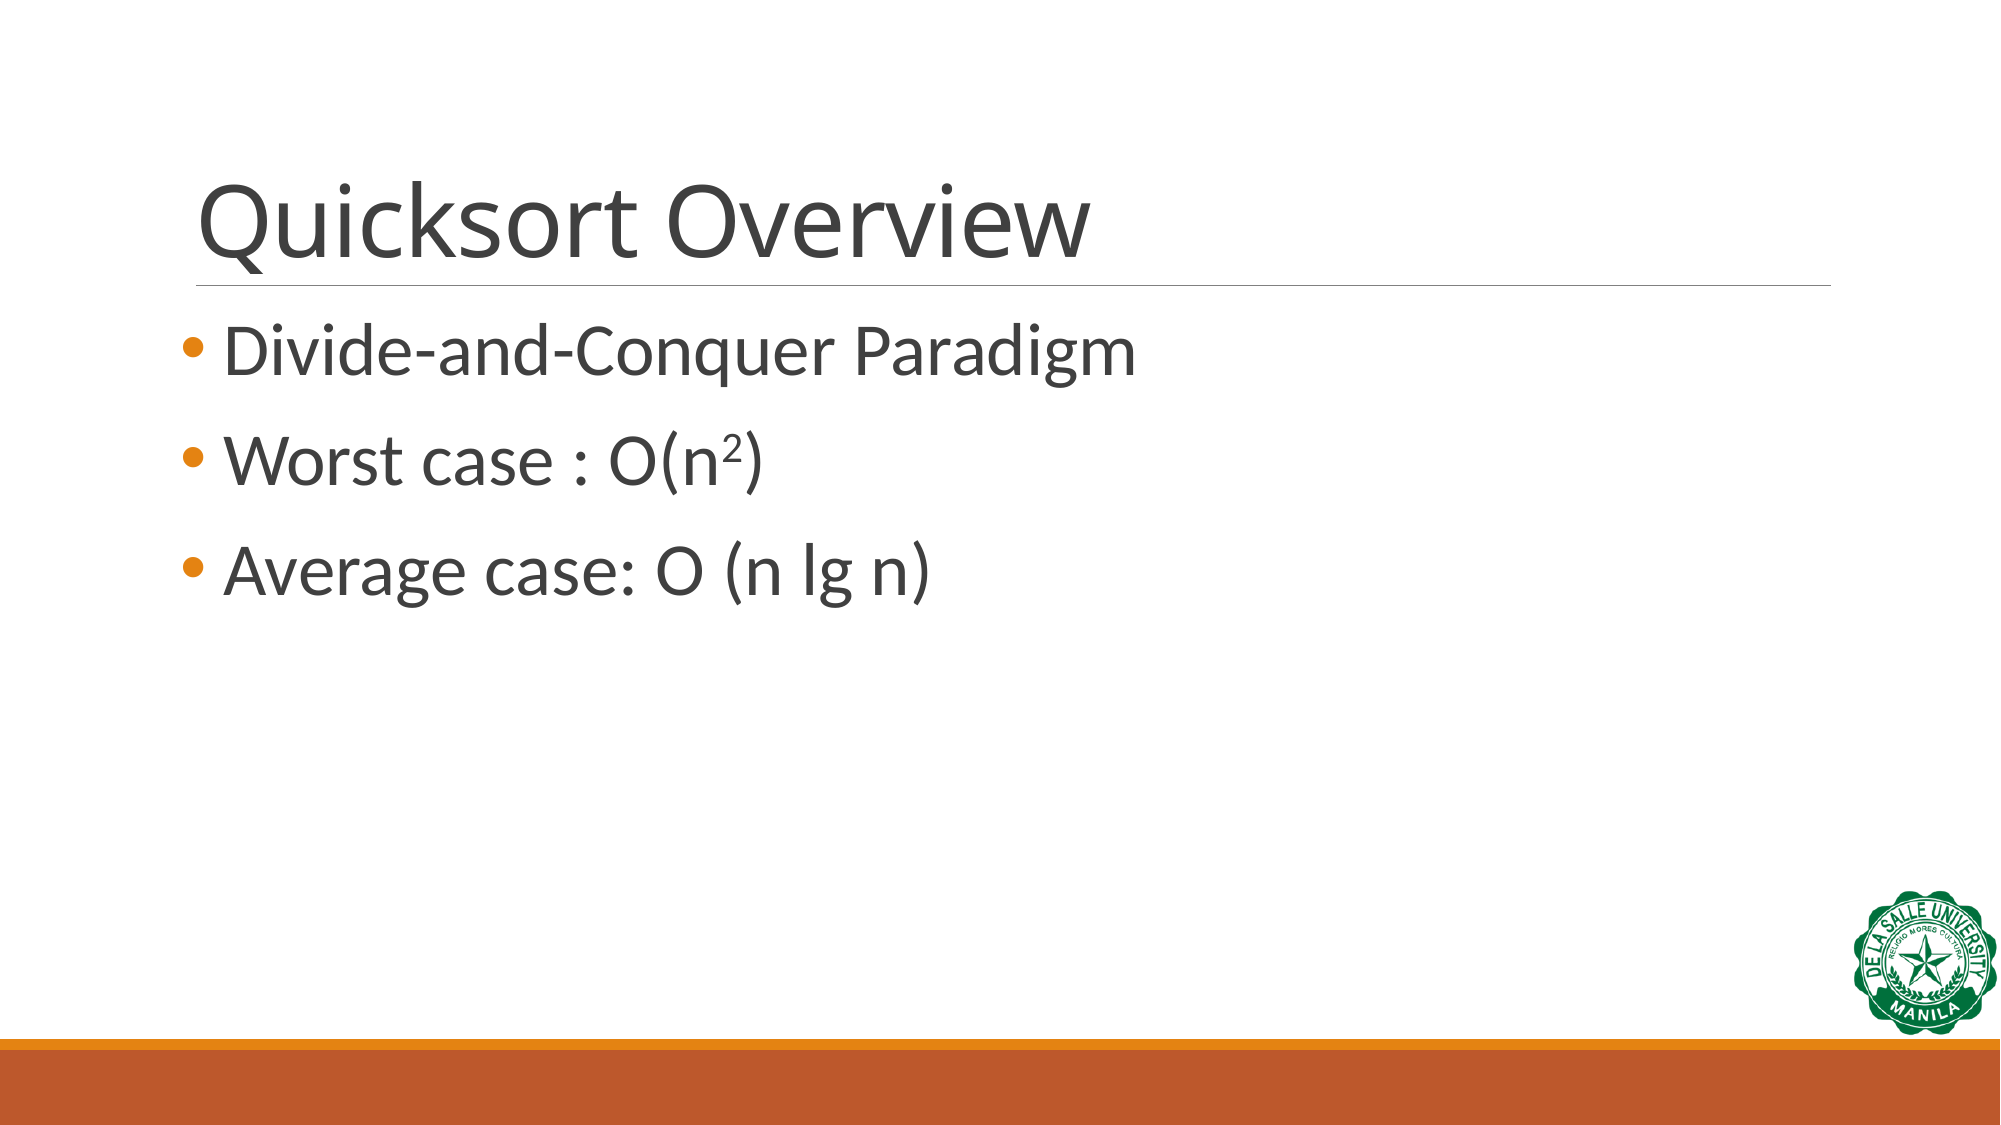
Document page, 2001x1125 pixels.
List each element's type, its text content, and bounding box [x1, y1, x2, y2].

picture [1850, 887, 2000, 1038]
title Quicksort Overview [180, 47, 1830, 285]
list Divide-and-Conquer Paradigm Worst case : O(n2) Average case: O (n lg n) [180, 302, 1830, 963]
